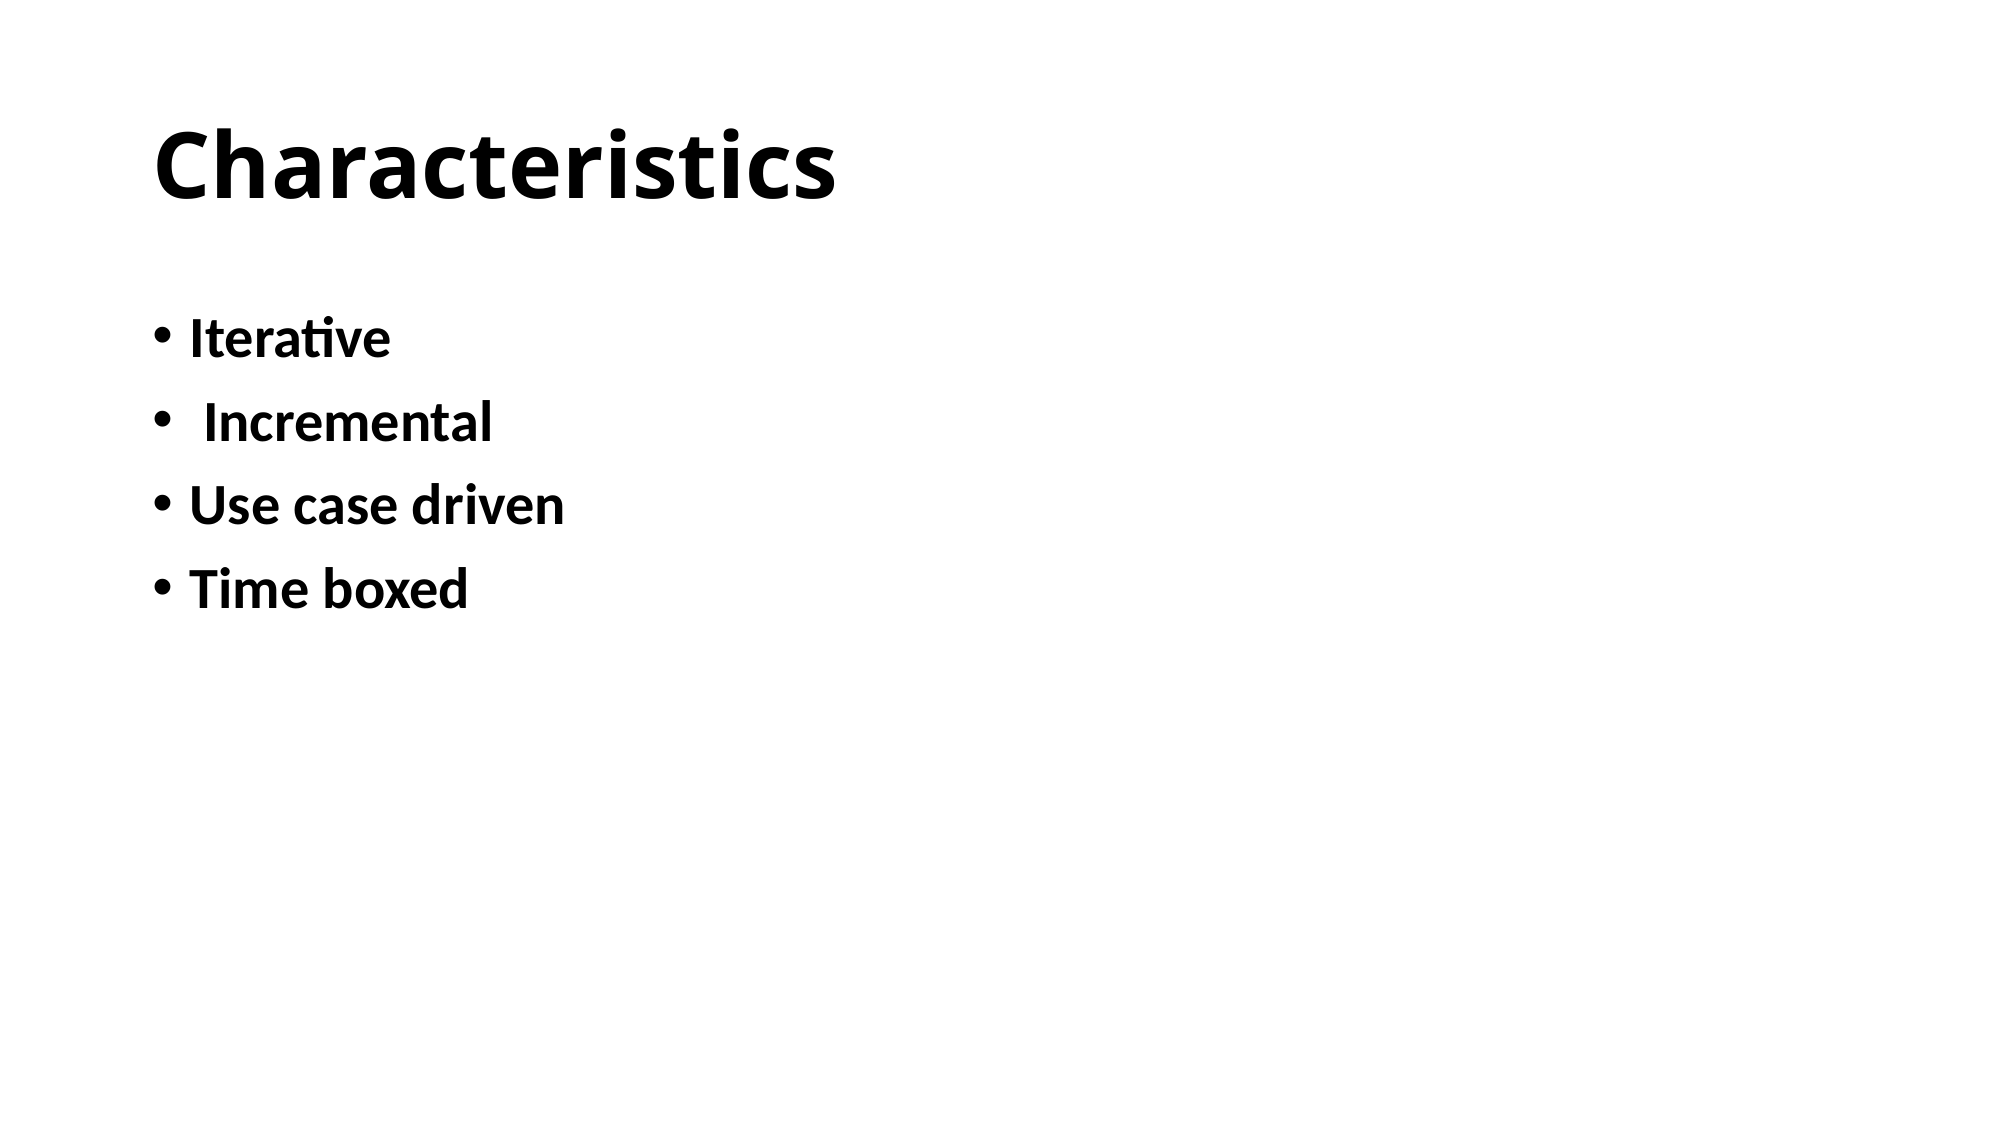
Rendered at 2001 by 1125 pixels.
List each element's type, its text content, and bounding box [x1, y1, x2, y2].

title Characteristics [137, 59, 1863, 278]
list Iterative Incremental Use case driven Time boxed [137, 299, 1863, 1014]
